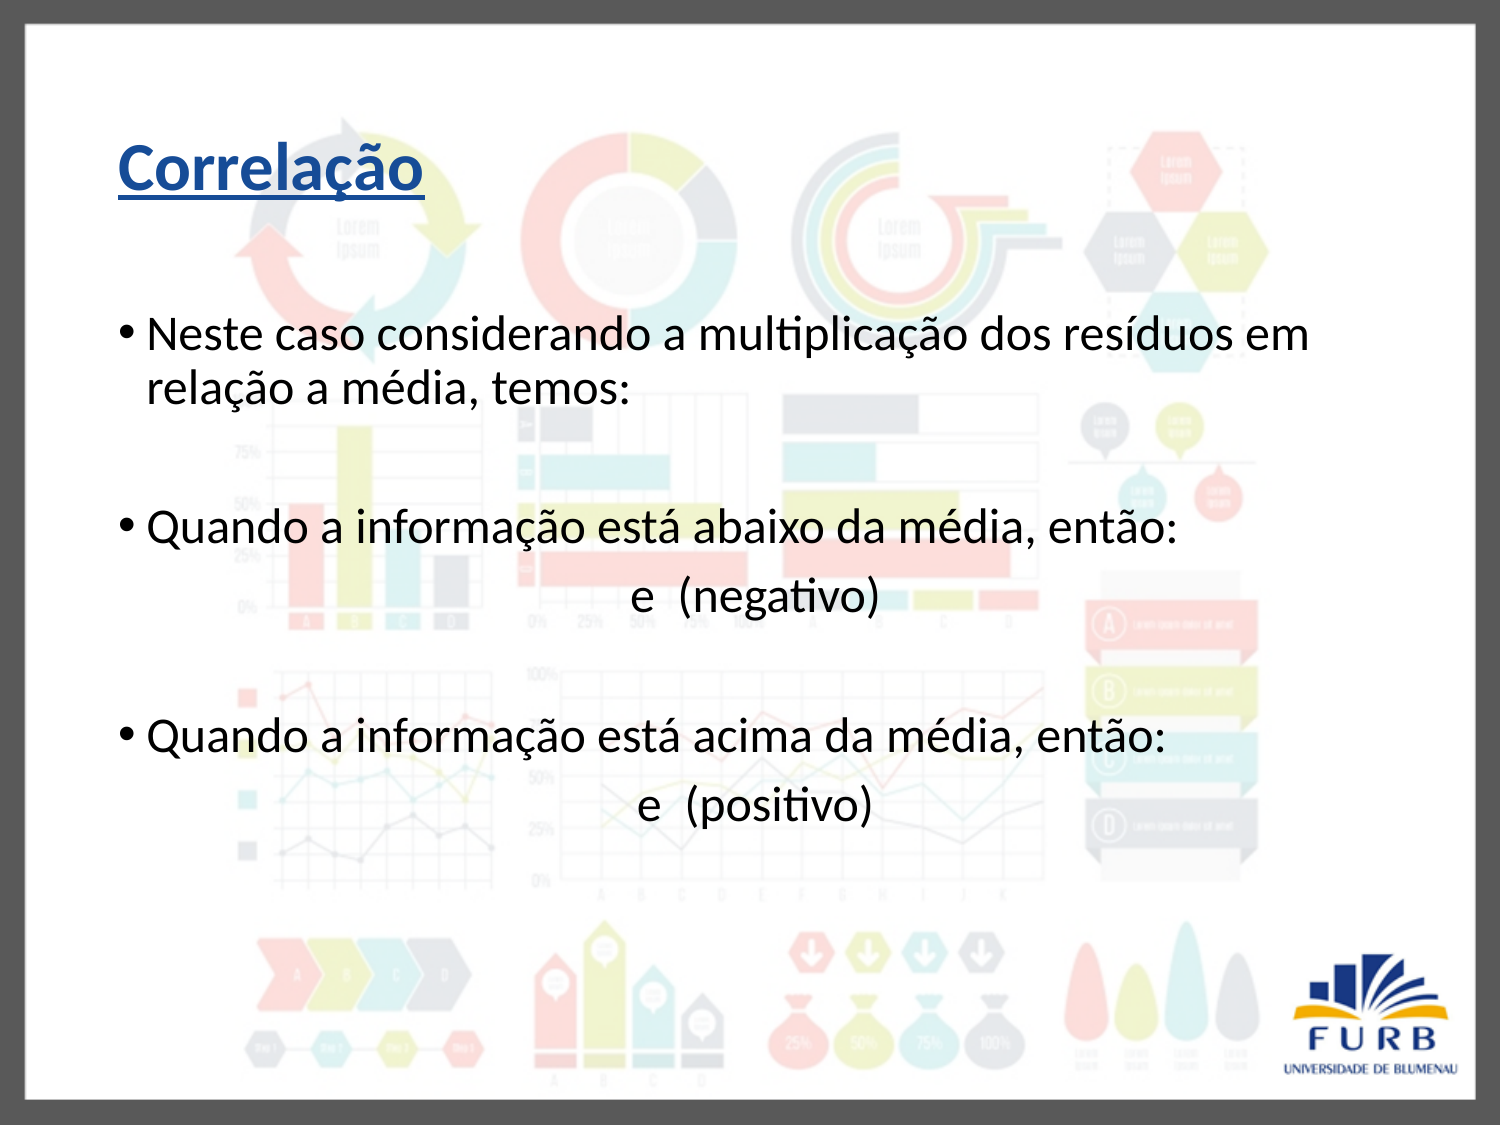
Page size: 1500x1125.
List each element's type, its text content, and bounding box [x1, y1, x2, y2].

picture [0, 0, 1500, 1125]
title Correlação [103, 59, 1397, 278]
